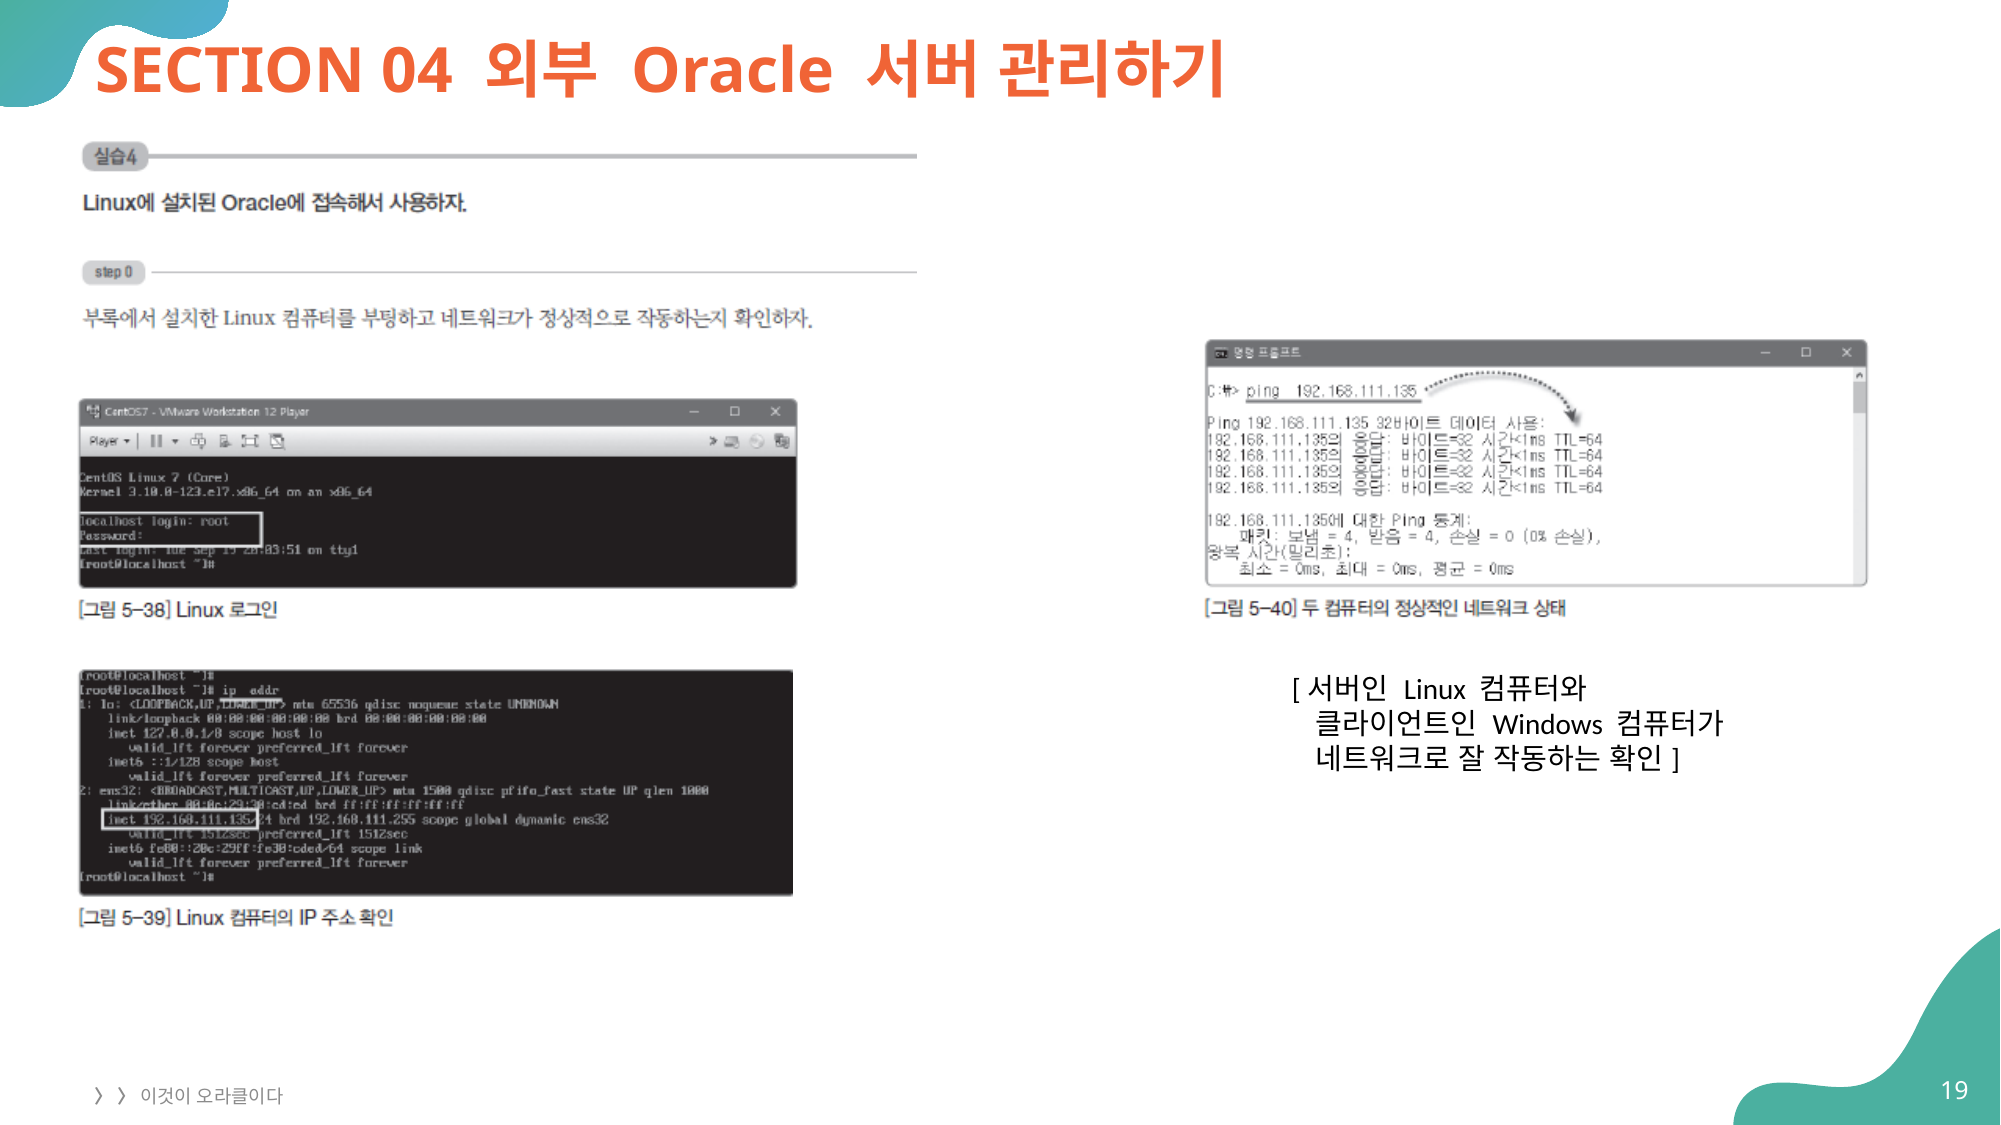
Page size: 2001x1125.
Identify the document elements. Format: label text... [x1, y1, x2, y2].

text_box [서버인 Linux 컴퓨터와 클라이언트인 Windows 컴퓨터가 네트워크로 잘 작동하는 확인] [1277, 662, 1773, 783]
picture [1199, 324, 1902, 625]
footer 〉 〉 이것이 오라클이다 [79, 1078, 755, 1114]
picture [70, 654, 793, 944]
picture [72, 137, 917, 347]
title SECTION 04 외부 Oracle 서버 관리하기 [79, 17, 1931, 128]
picture [73, 383, 826, 633]
slide_number 19 [1917, 1061, 1984, 1122]
